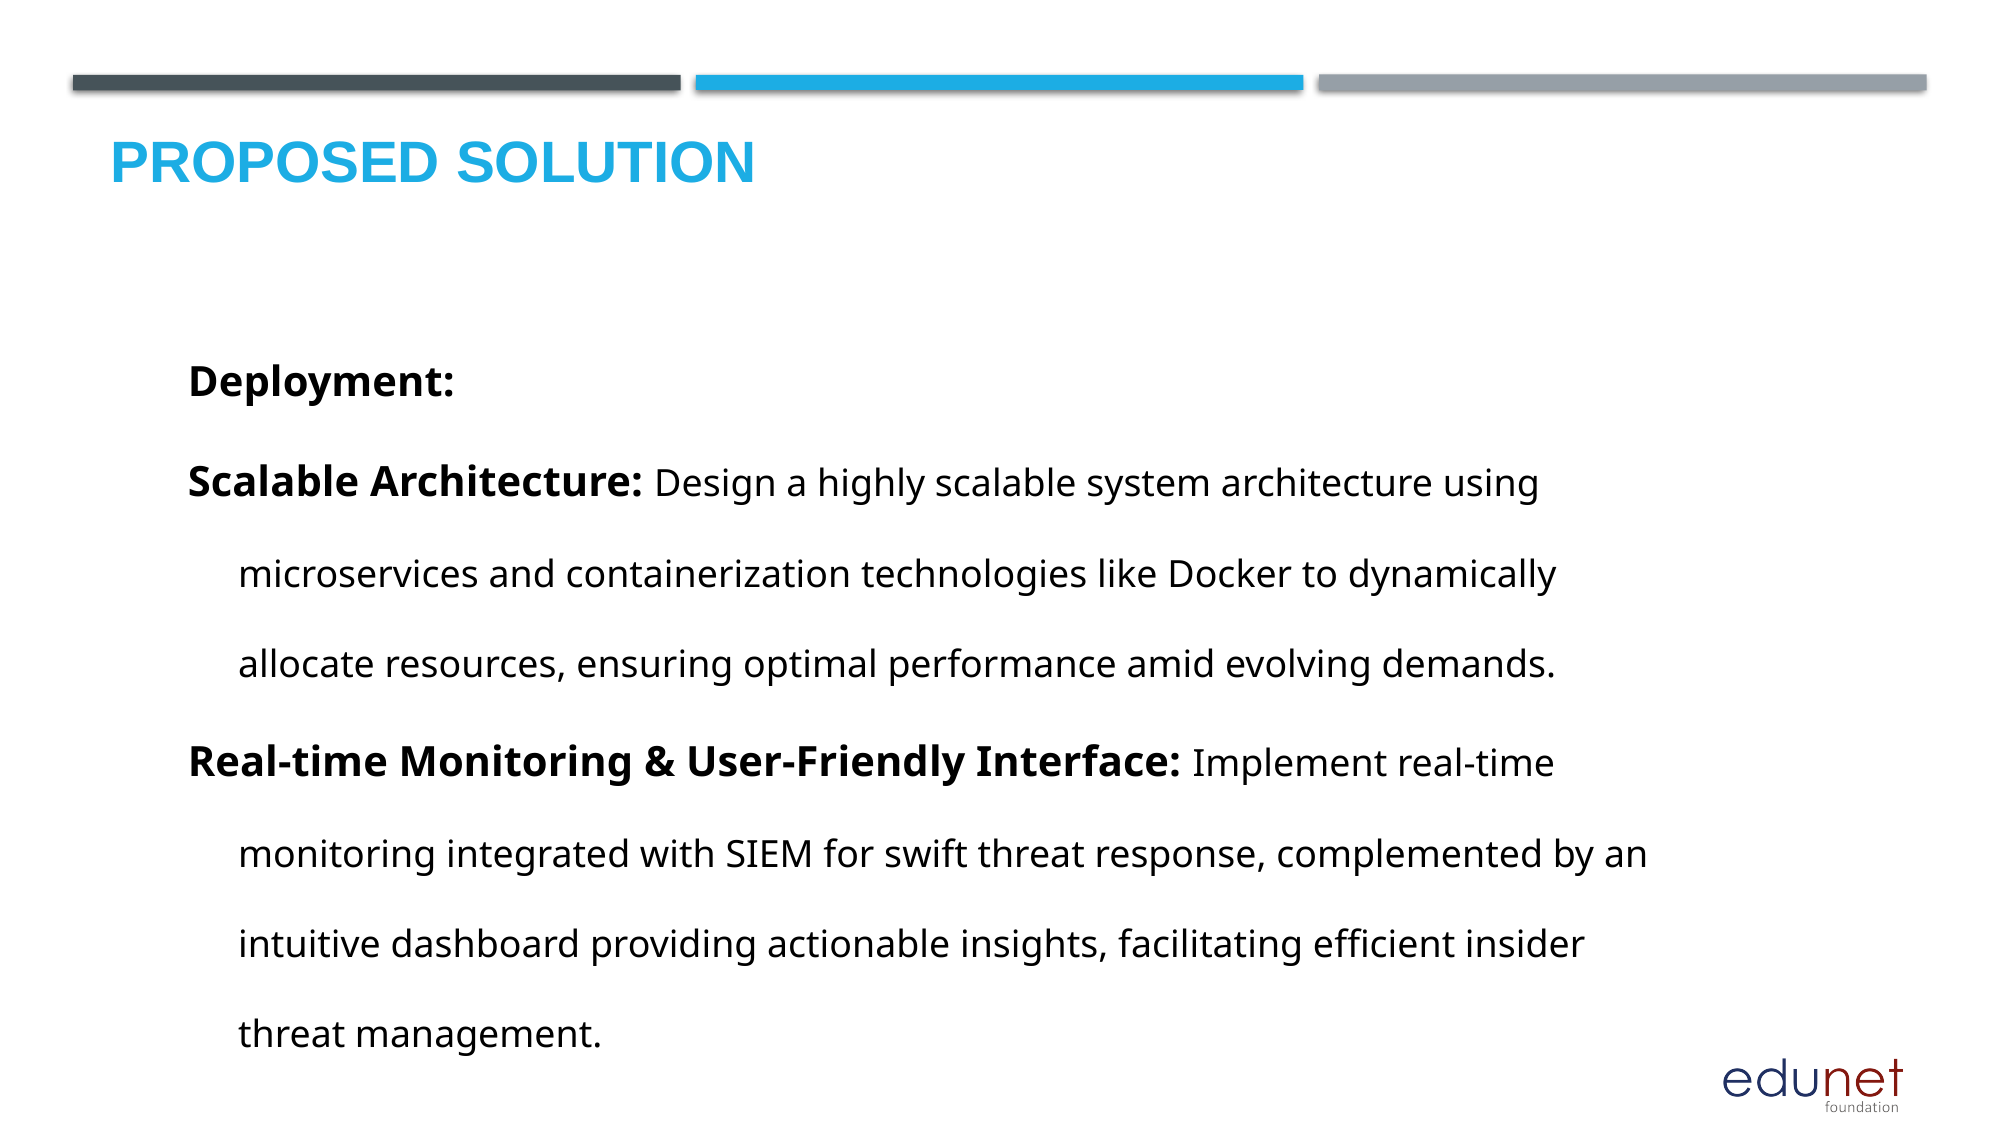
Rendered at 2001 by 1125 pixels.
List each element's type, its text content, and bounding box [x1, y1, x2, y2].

title Proposed Solution [95, 115, 1905, 203]
picture [1719, 1056, 1905, 1116]
text_box Deployment: Scalable Architecture: Design a highly scalable system architecture using microservices and containerization technologies like Docker to dynamically allocate resources, ensuring optimal performance amid evolving demands. Real-time Monitoring & User-Friendly Interface: Implement real-time monitoring integrated with SIEM for swift threat response, complemented by an intuitive dashboard providing actionable insights, facilitating efficient insider threat management. [173, 297, 1712, 1063]
